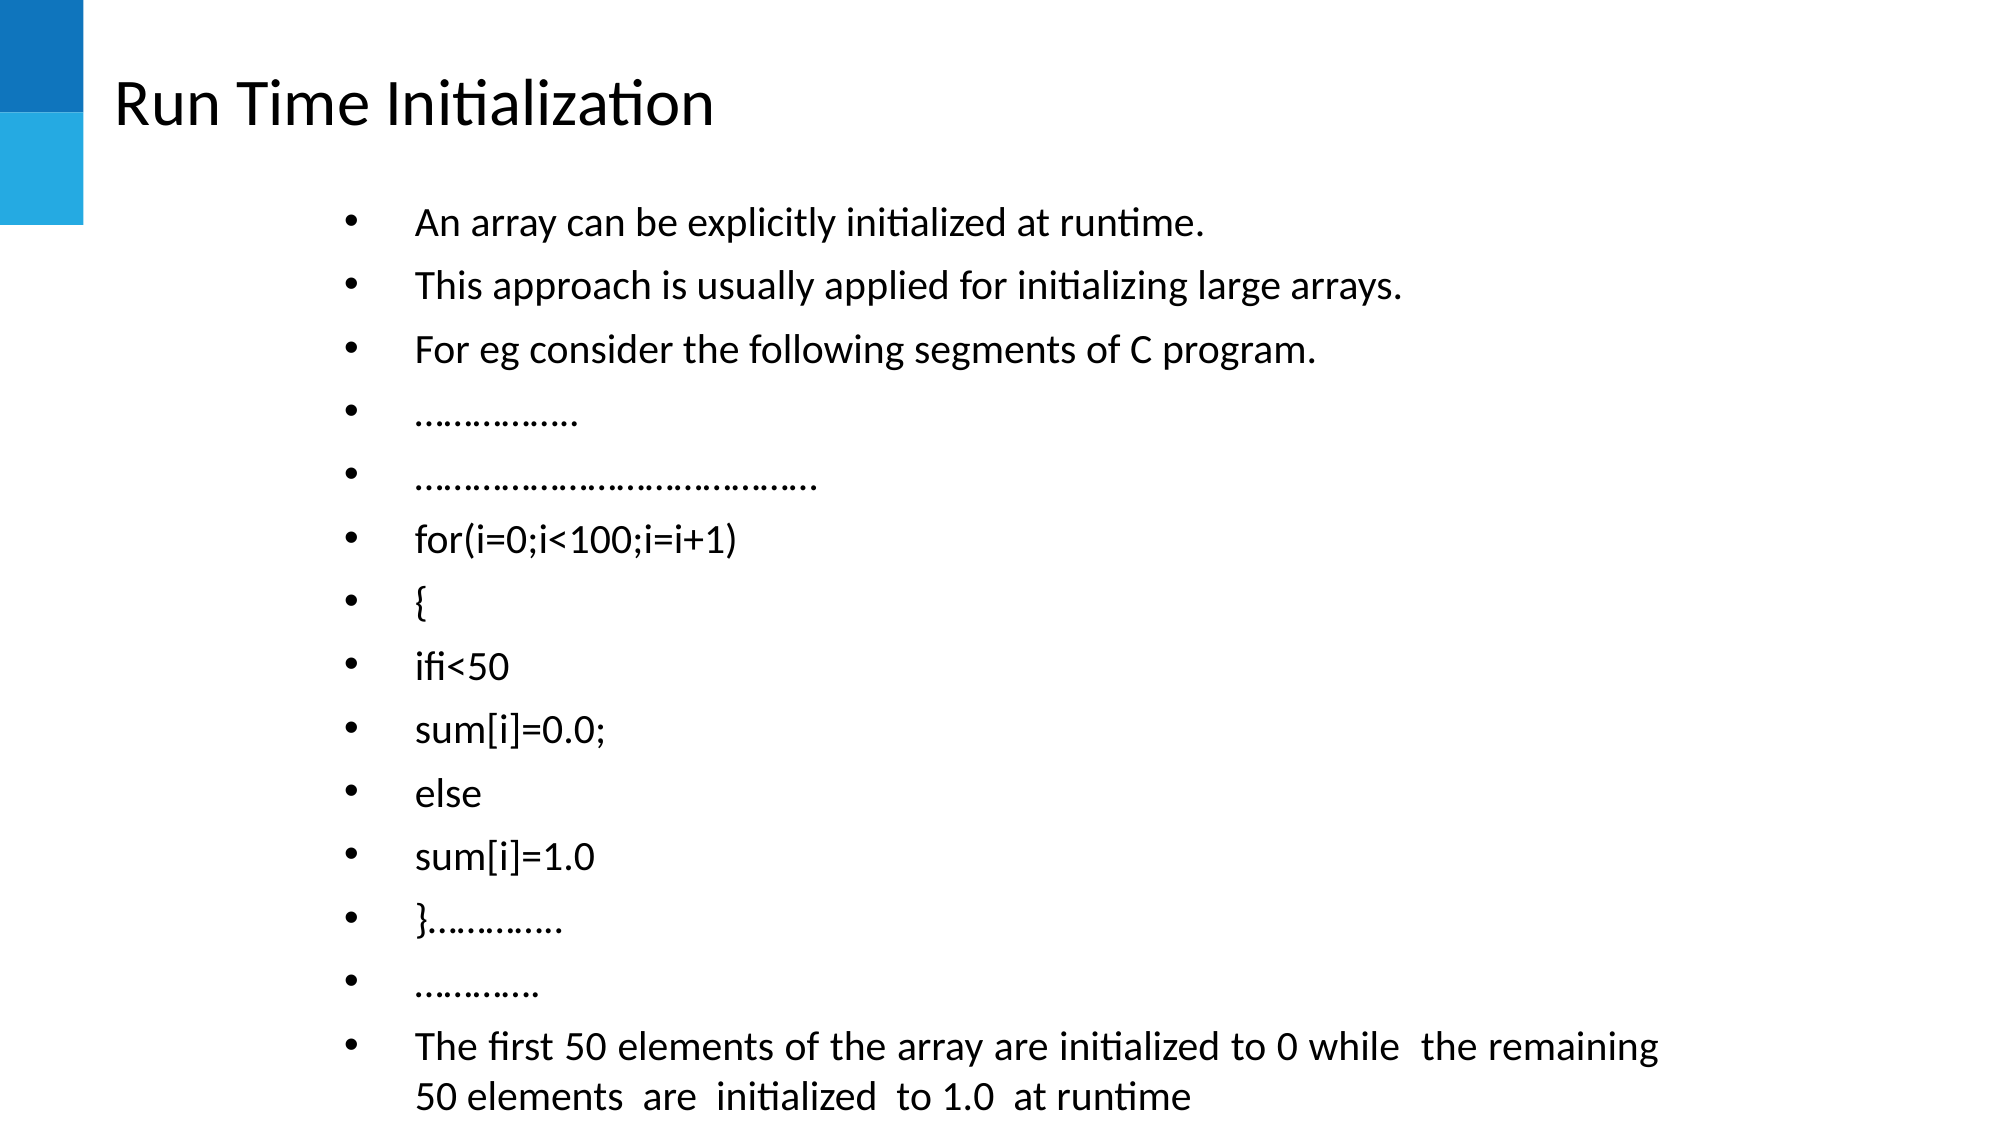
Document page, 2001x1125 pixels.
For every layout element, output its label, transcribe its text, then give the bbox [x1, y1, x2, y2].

title Run Time Initialization [99, 45, 1900, 233]
list An array can be explicitly initialized at runtime. This approach is usually applied for initializing large arrays. For eg consider the following segments of C program. …………….. …………………………………… for(i=0;i<100;i=i+1) { ifi<50 sum[i]=0.0; else sum[i]=1.0 }………….. …………. The first 50 elements of the array are initialized to 0 while the remaining 50 elements are initialized to 1.0 at runtime [324, 187, 1675, 1088]
